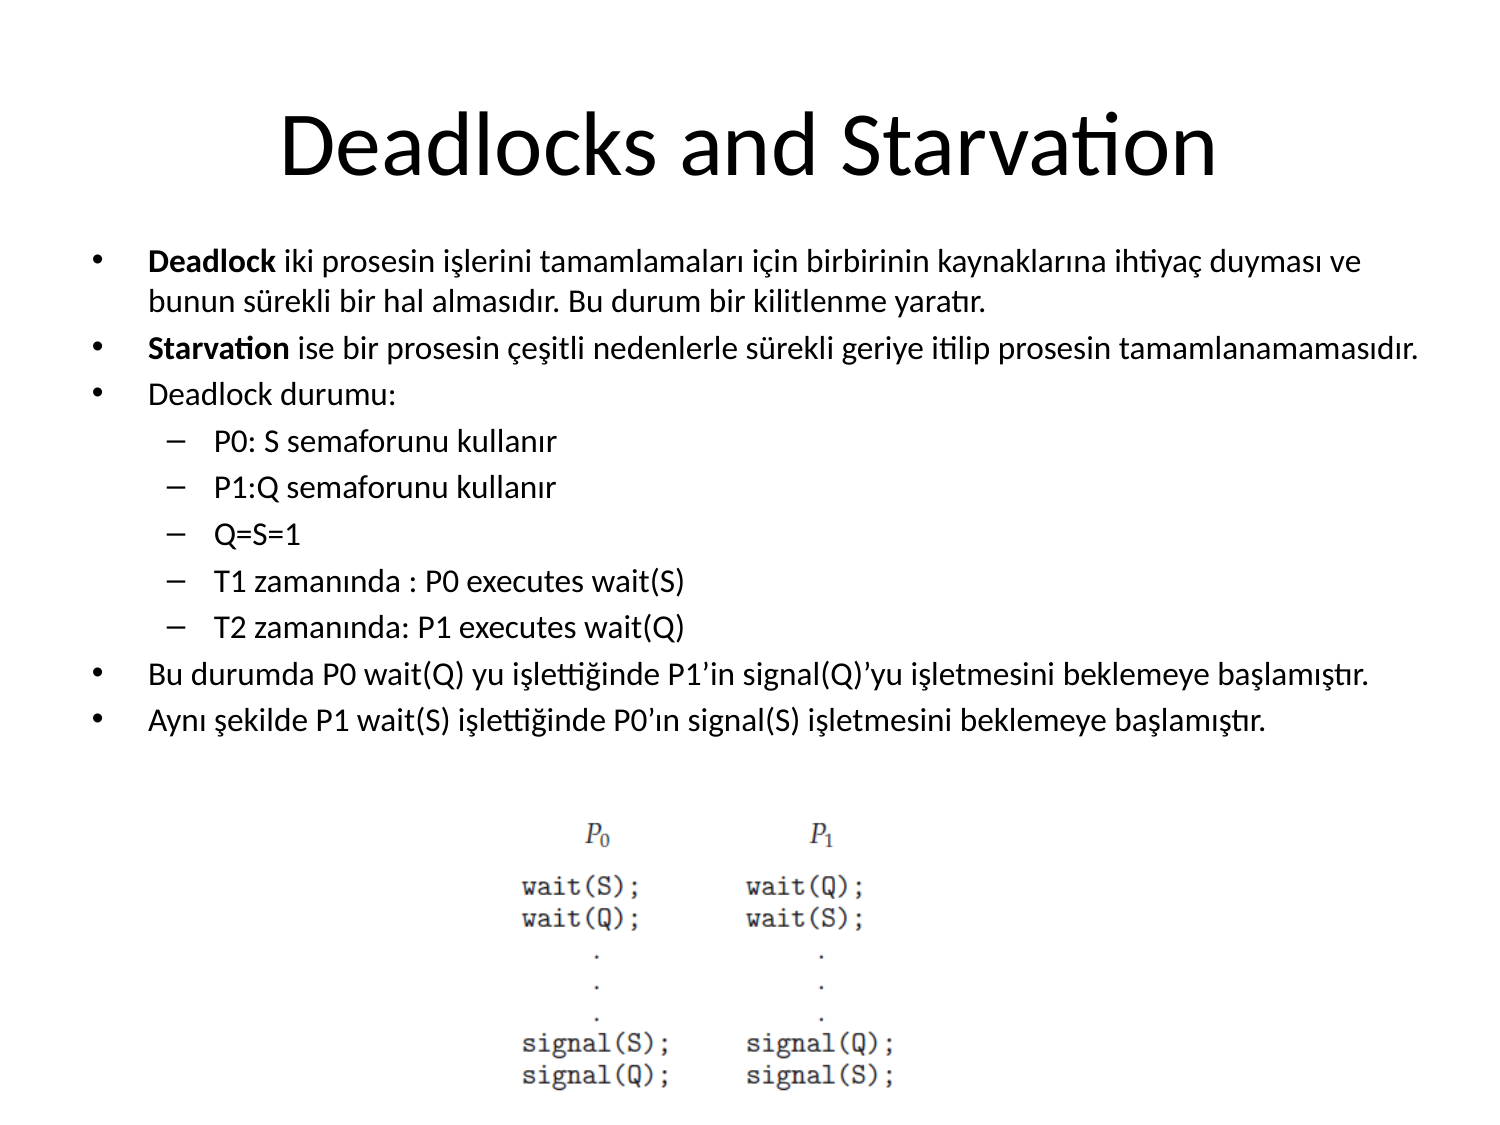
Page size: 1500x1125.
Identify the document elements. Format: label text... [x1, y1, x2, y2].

title Deadlocks and Starvation [75, 45, 1425, 233]
picture [489, 798, 904, 1094]
list Deadlock iki prosesin işlerini tamamlamaları için birbirinin kaynaklarına ihtiyaç duyması ve bunun sürekli bir hal almasıdır. Bu durum bir kilitlenme yaratır. Starvation ise bir prosesin çeşitli nedenlerle sürekli geriye itilip prosesin tamamlanamamasıdır. Deadlock durumu: P0: S semaforunu kullanır P1:Q semaforunu kullanır Q=S=1 T1 zamanında : P0 executes wait(S) T2 zamanında: P1 executes wait(Q) Bu durumda P0 wait(Q) yu işlettiğinde P1’in signal(Q)’yu işletmesini beklemeye başlamıştır. Aynı şekilde P1 wait(S) işlettiğinde P0’ın signal(S) işletmesini beklemeye başlamıştır. [76, 231, 1447, 975]
